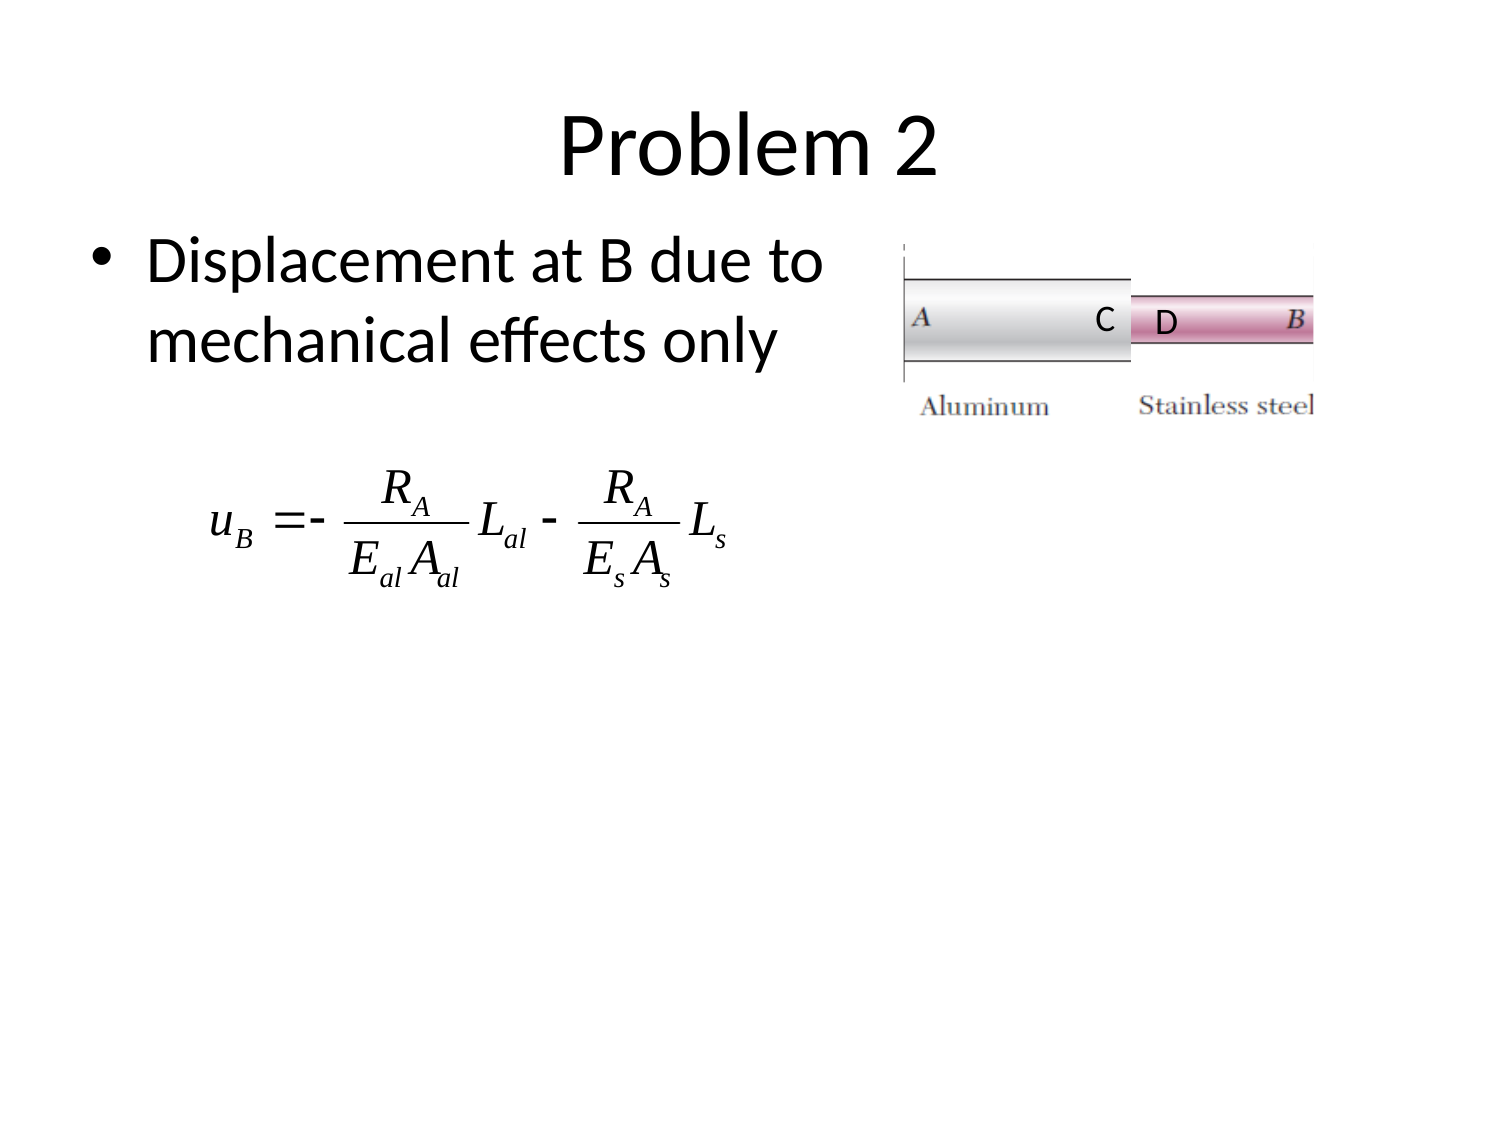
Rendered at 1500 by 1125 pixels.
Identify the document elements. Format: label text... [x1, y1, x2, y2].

list Displacement at B due to mechanical effects only [75, 208, 928, 693]
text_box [903, 243, 1314, 428]
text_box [202, 455, 737, 599]
title Problem 2 [75, 45, 1425, 233]
